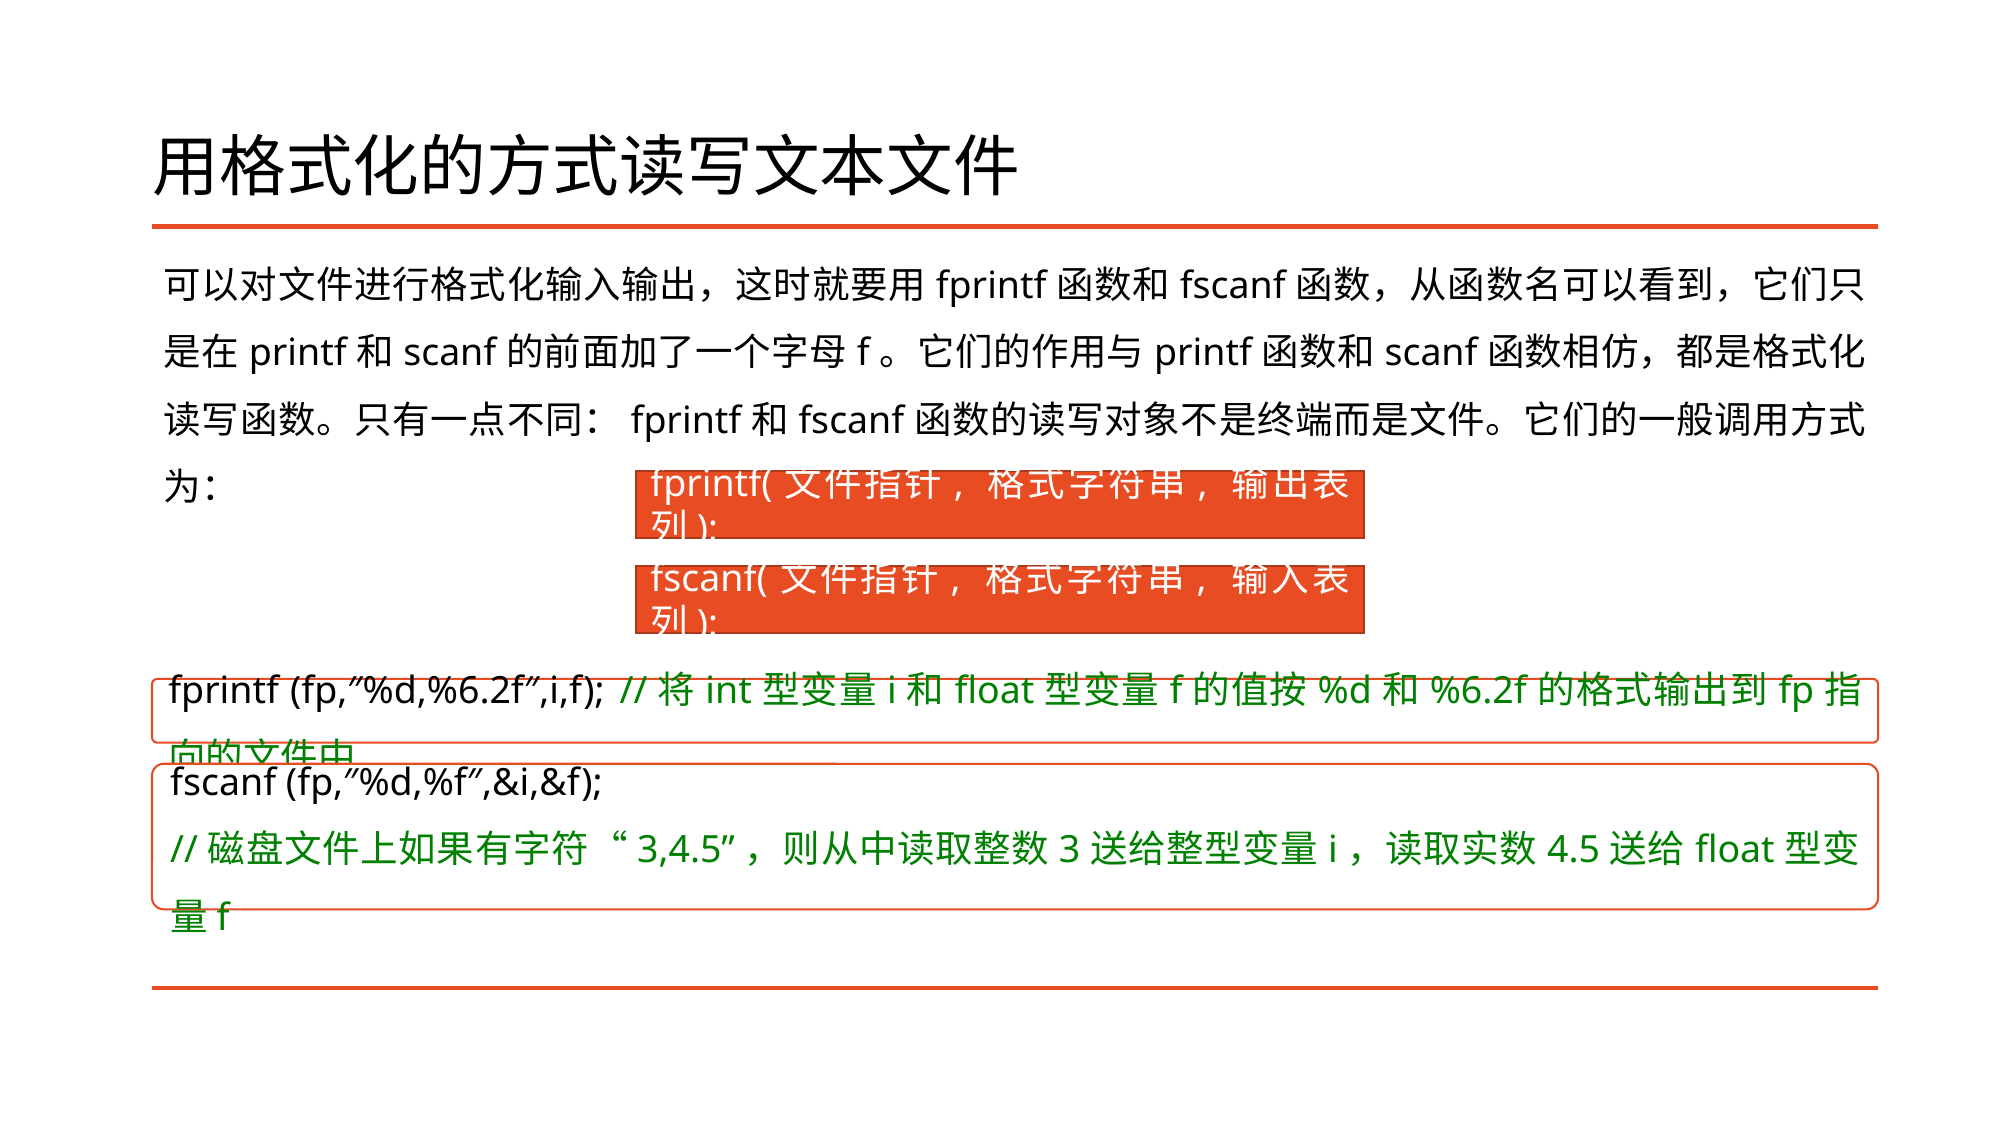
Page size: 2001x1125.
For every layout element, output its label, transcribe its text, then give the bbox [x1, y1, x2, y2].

title 用格式化的方式读写文本文件 [137, 59, 1863, 278]
text_box fprintf(文件指针, 格式字符串, 输出表列); [635, 470, 1365, 539]
text_box fscanf (fp,″%d,%f″,&i,&f); //磁盘文件上如果有字符“3,4.5”，则从中读取整数3送给整型变量i，读取实数4.5送给float型变量f [150, 762, 1880, 911]
text_box fscanf(文件指针, 格式字符串, 输入表列); [635, 565, 1365, 634]
text_box fprintf (fp,″%d,%6.2f″,i,f); //将int型变量i和float型变量f的值按%d和%6.2f的格式输出到fp指向的文件中 [150, 677, 1880, 744]
